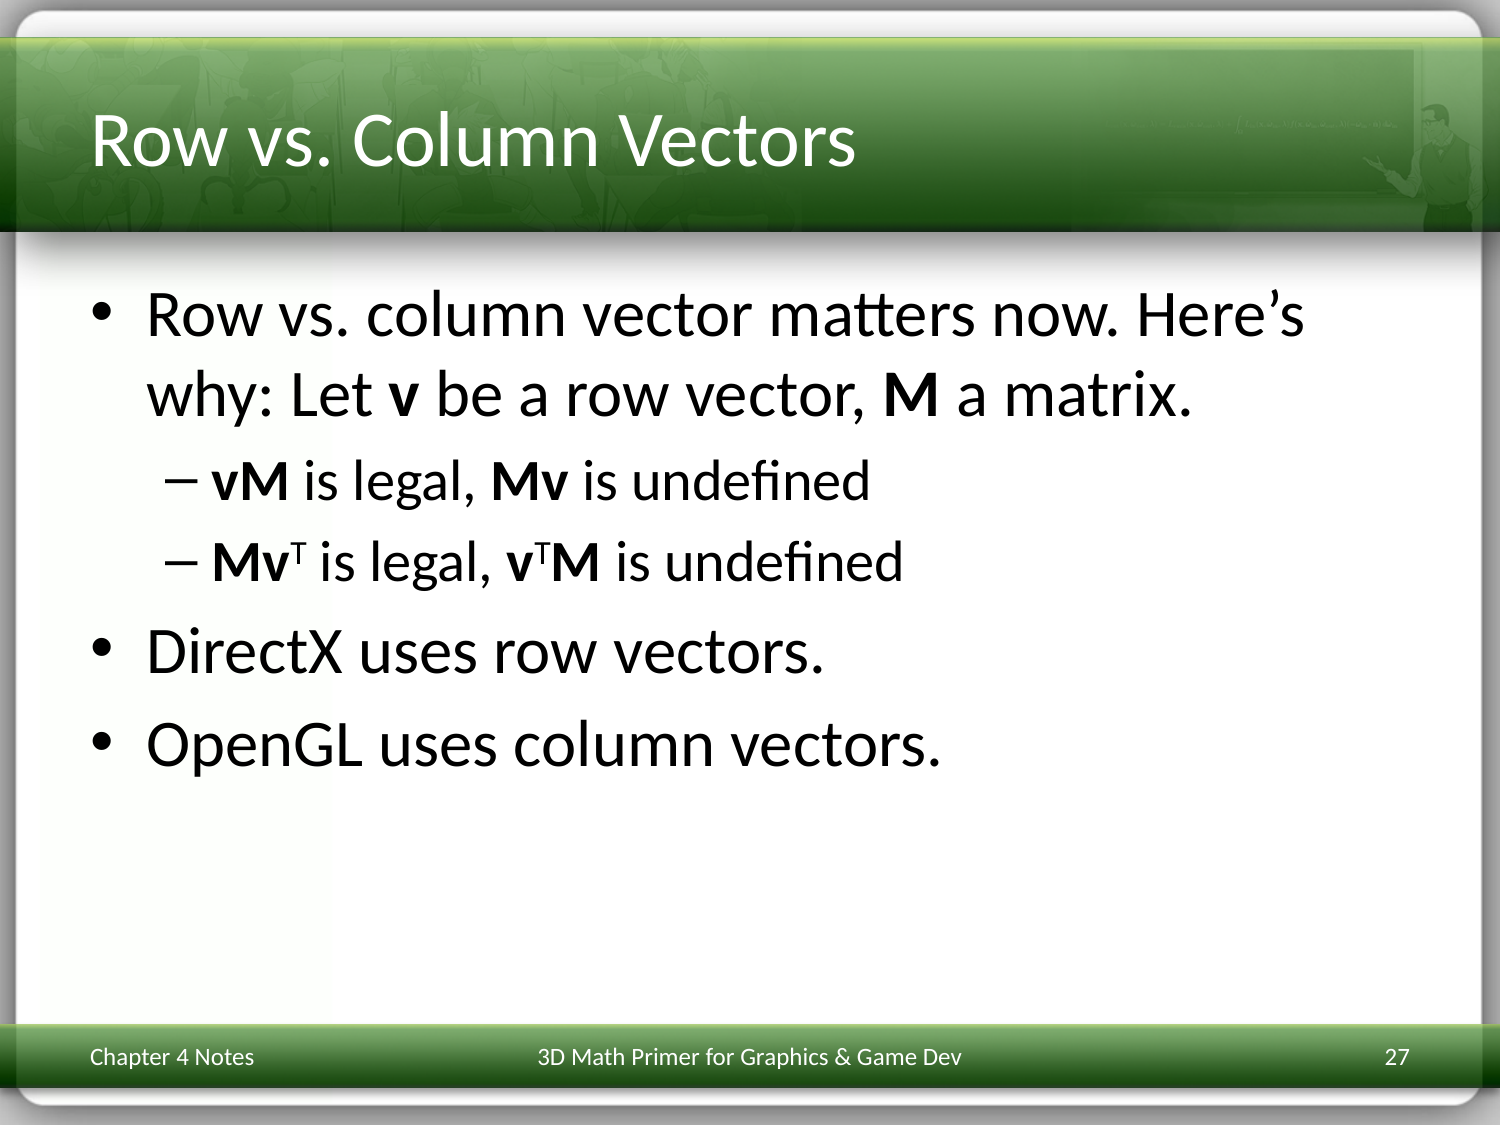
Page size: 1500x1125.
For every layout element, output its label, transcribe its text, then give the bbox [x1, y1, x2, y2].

slide_number 27 [1074, 1025, 1425, 1085]
list Row vs. column vector matters now. Here’s why: Let v be a row vector, M a matrix. vM is legal, Mv is undefined MvT is legal, vTM is undefined DirectX uses row vectors. OpenGL uses column vectors. [75, 262, 1425, 1005]
footer 3D Math Primer for Graphics & Game Dev [512, 1025, 988, 1085]
title Row vs. Column Vectors [75, 37, 1188, 233]
slide_number Chapter 4 Notes [75, 1025, 425, 1085]
picture [0, 0, 1500, 1125]
